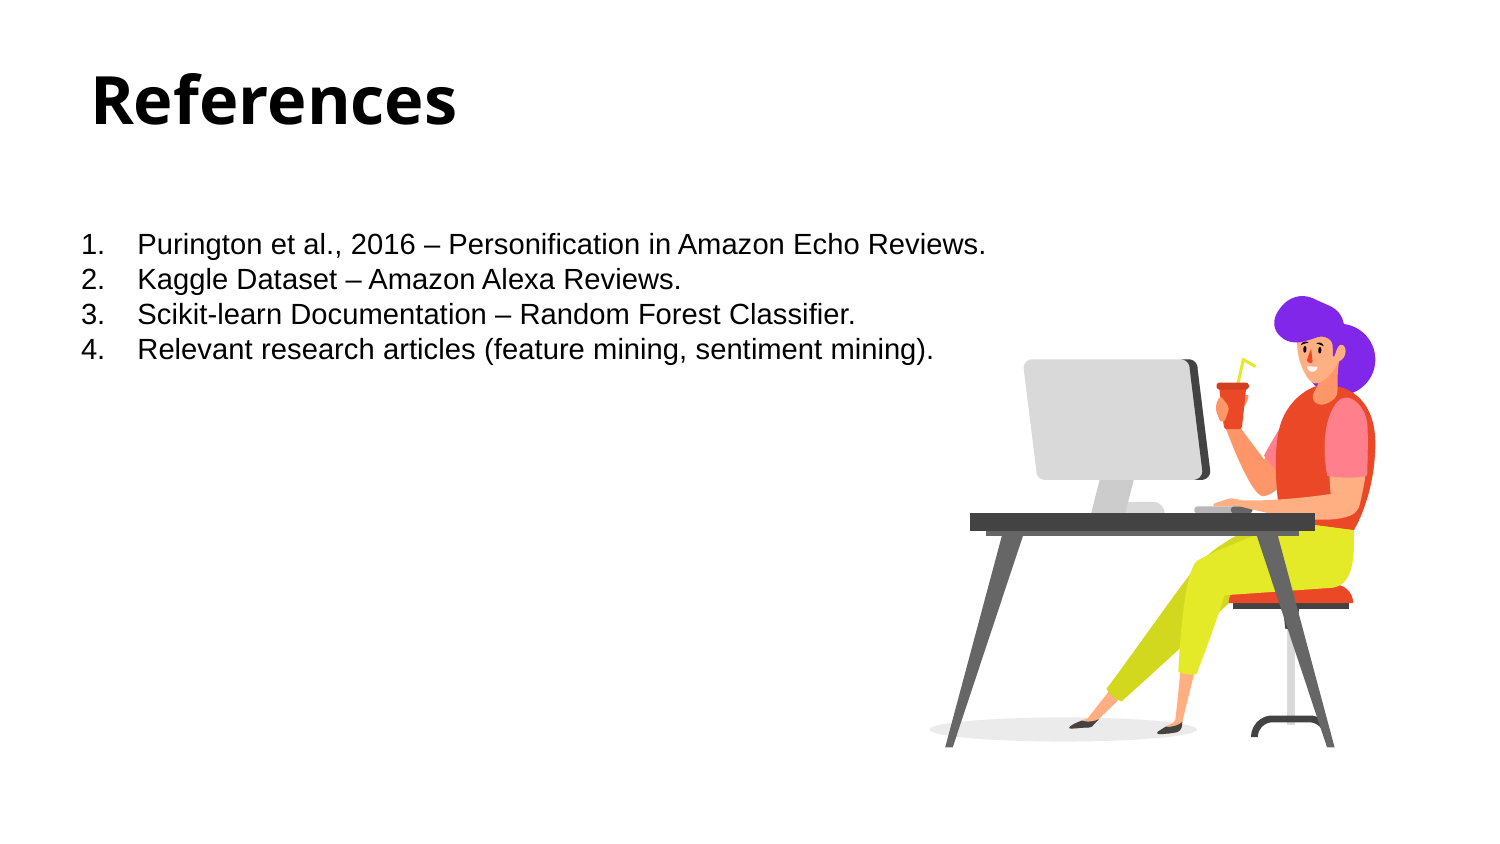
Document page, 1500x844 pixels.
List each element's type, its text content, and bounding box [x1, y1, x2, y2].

title References [75, 67, 1425, 129]
text_box Purington et al., 2016 – Personification in Amazon Echo Reviews. Kaggle Dataset – Amazon Alexa Reviews. Scikit-learn Documentation – Random Forest Classifier. Relevant research articles (feature mining, sentiment mining). [66, 217, 1003, 373]
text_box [929, 295, 1376, 748]
